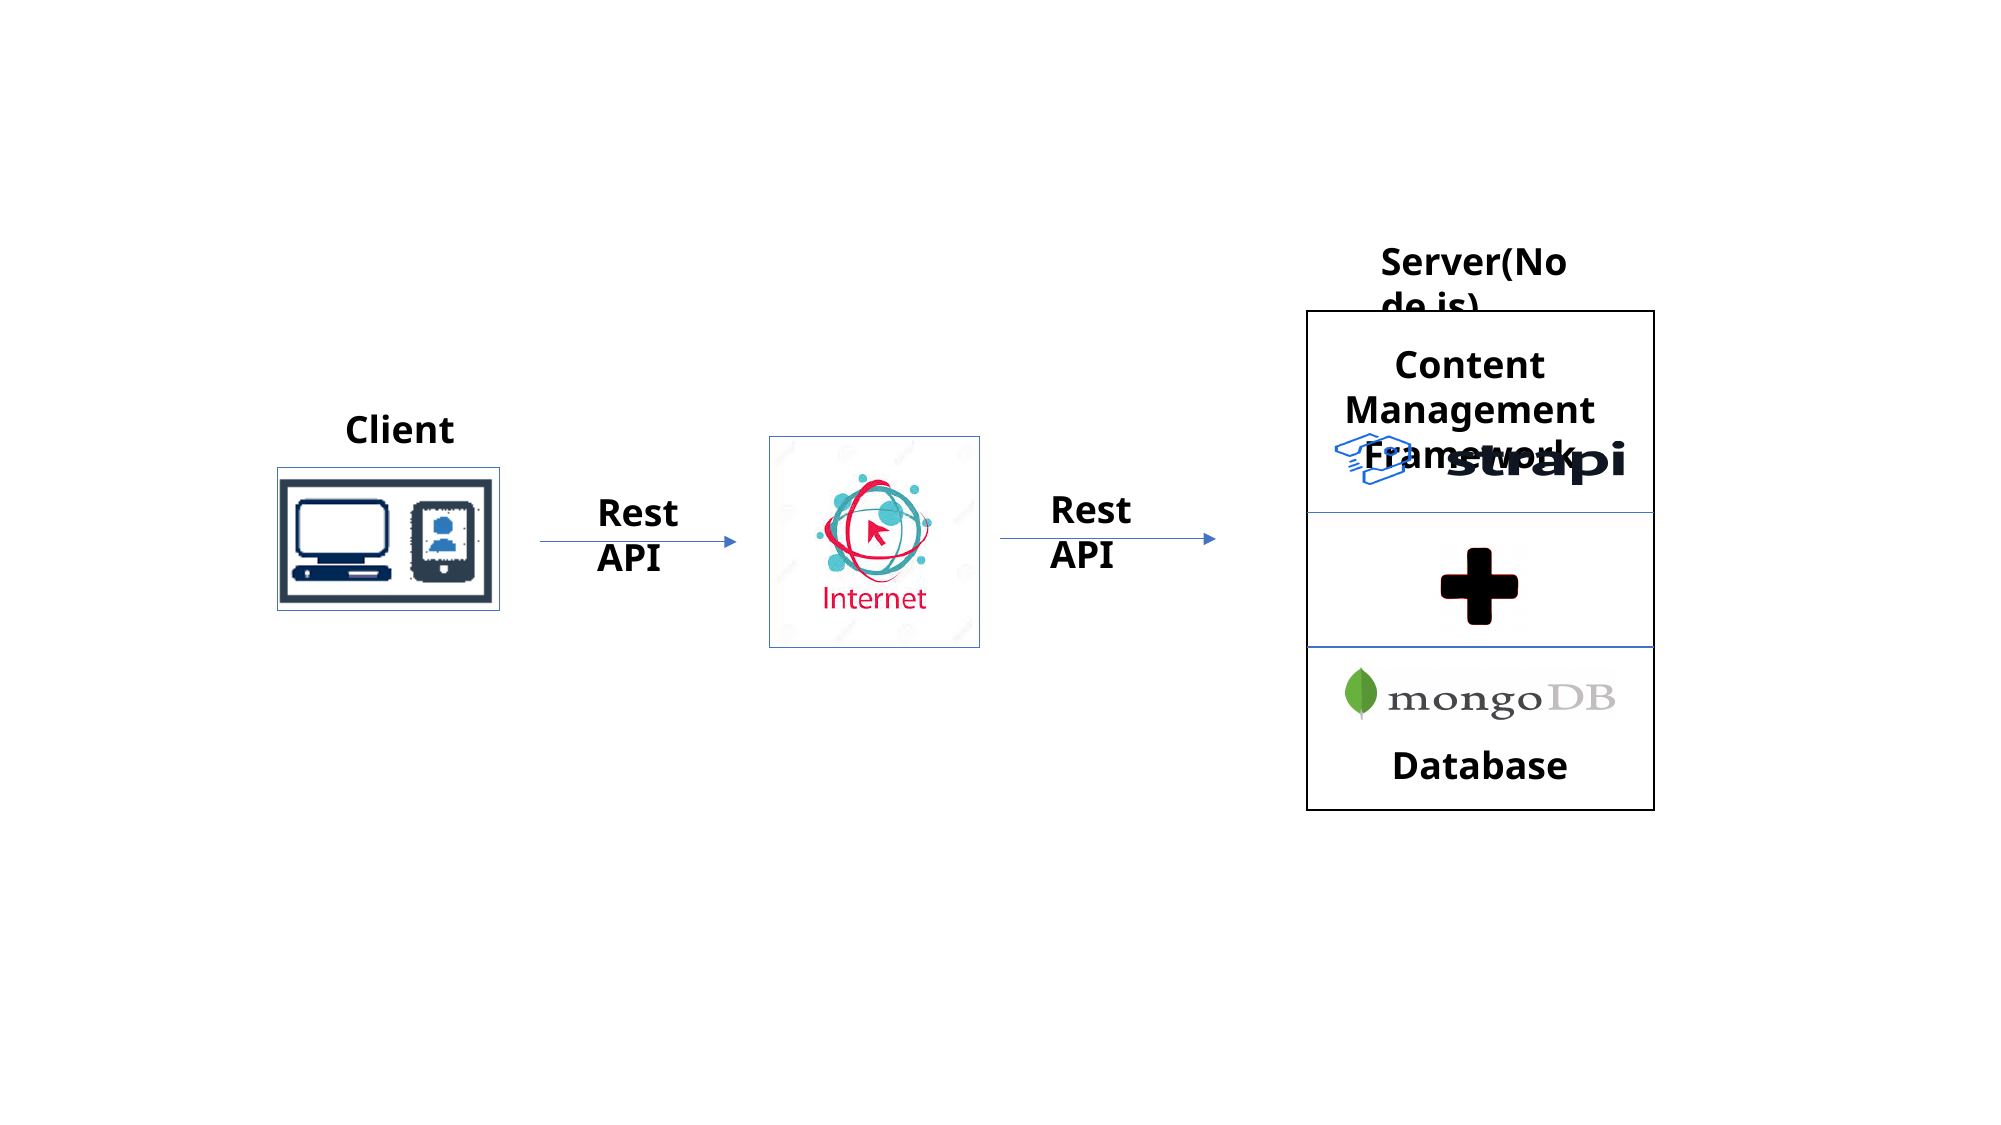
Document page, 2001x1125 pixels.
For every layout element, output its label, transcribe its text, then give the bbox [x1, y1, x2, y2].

picture [1345, 667, 1615, 720]
picture [1334, 433, 1626, 485]
picture [769, 436, 980, 648]
picture [277, 466, 500, 611]
text_box Client [330, 398, 500, 459]
text_box Content Management Framework [1286, 334, 1654, 484]
text_box Rest API [1035, 540, 1205, 584]
text_box Server(Node js) [1366, 230, 1595, 310]
text_box Rest API [582, 481, 752, 586]
text_box [1306, 310, 1655, 734]
text_box Rest API [1035, 478, 1205, 538]
picture [1429, 540, 1531, 634]
text_box Database [1296, 734, 1664, 795]
text_box [1306, 795, 1655, 811]
